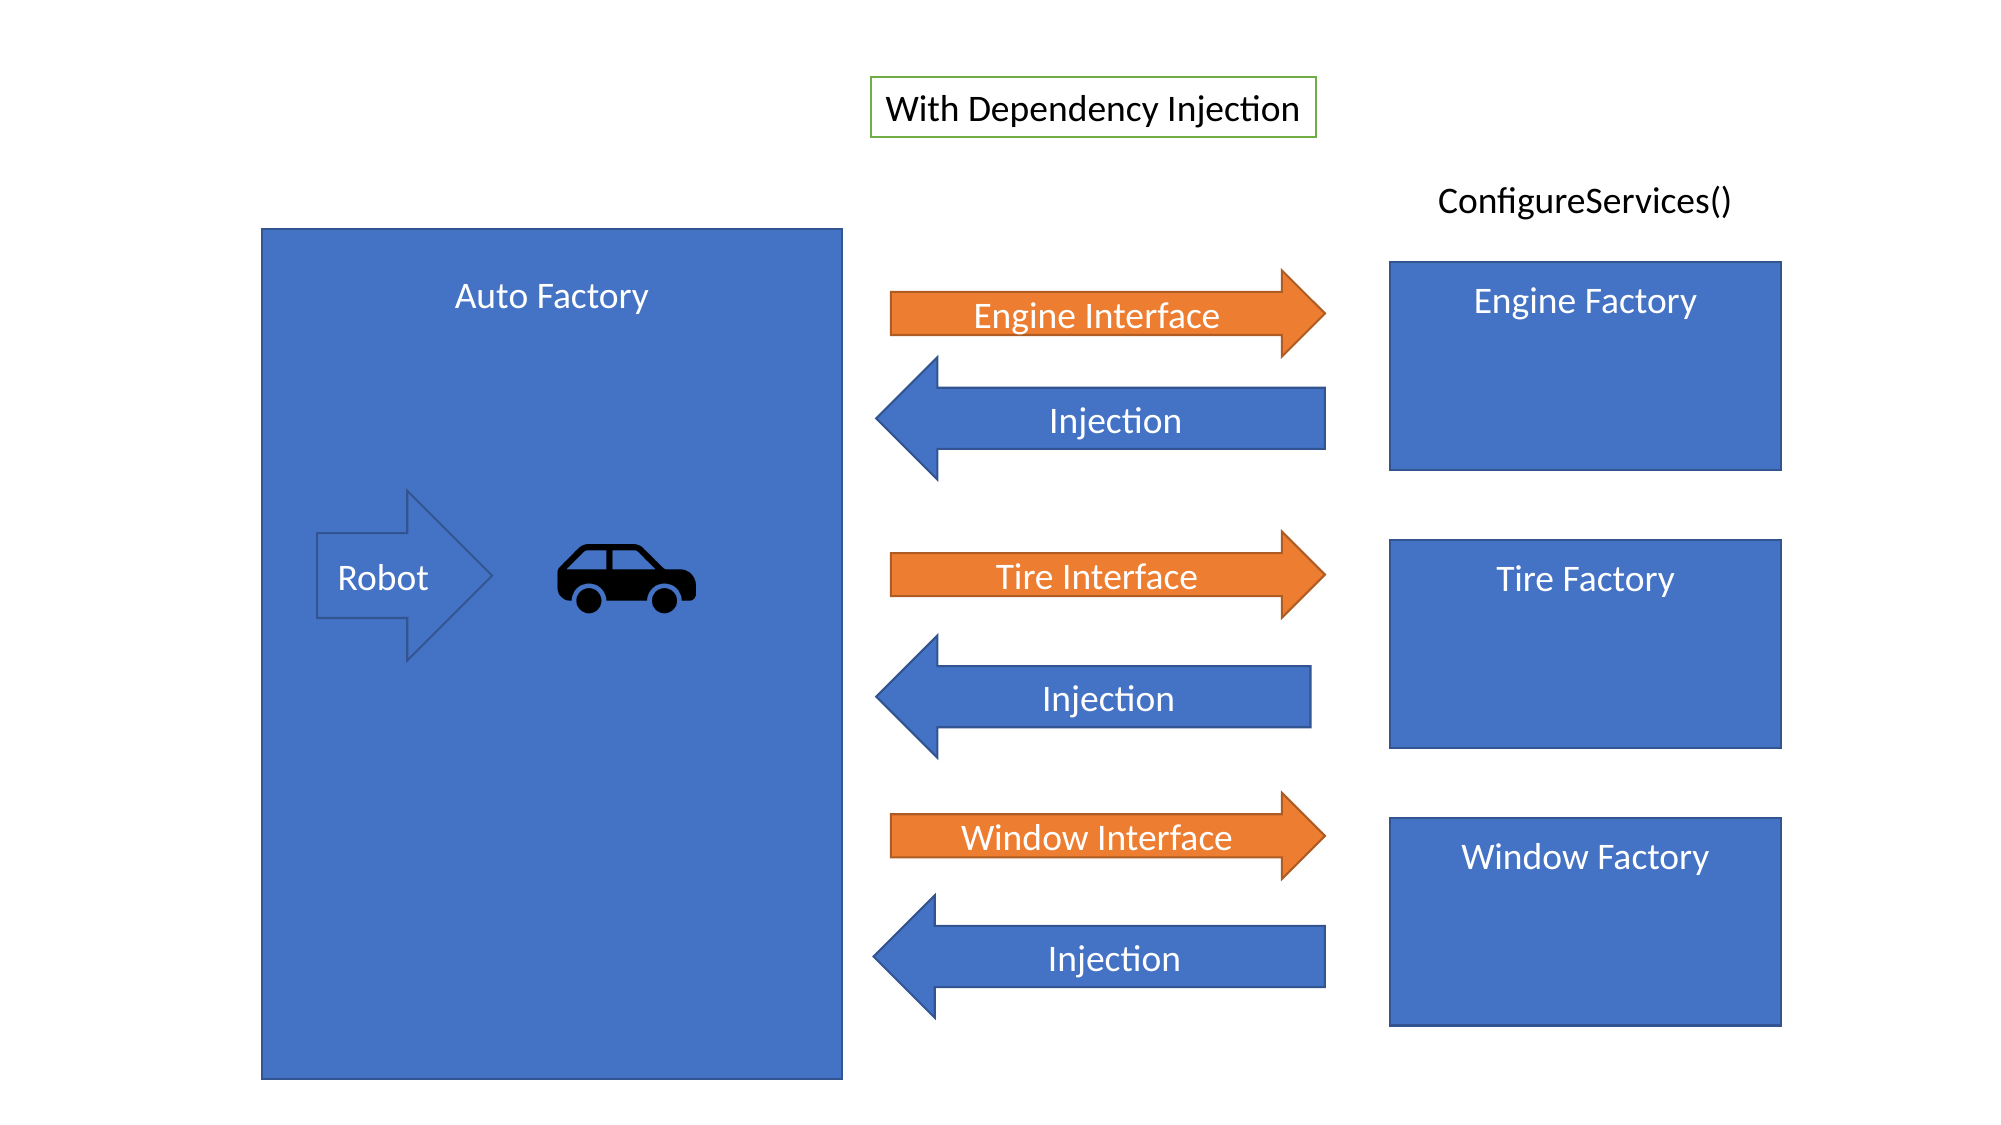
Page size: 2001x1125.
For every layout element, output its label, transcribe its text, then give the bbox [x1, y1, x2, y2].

text_box Engine Factory [1389, 261, 1782, 471]
text_box Injection [874, 354, 1326, 483]
text_box Window Interface [889, 790, 1327, 882]
text_box Injection [872, 892, 1326, 1021]
text_box With Dependency Injection [870, 76, 1317, 138]
text_box Robot [316, 488, 494, 663]
text_box Tire Interface [889, 529, 1327, 621]
text_box ConfigureServices() [1423, 168, 1748, 229]
text_box Tire Factory [1389, 539, 1782, 749]
text_box Auto Factory [261, 228, 843, 1080]
text_box Window Factory [1389, 817, 1782, 1027]
picture [551, 503, 702, 654]
text_box Injection [874, 632, 1312, 761]
text_box Engine Interface [889, 267, 1327, 360]
